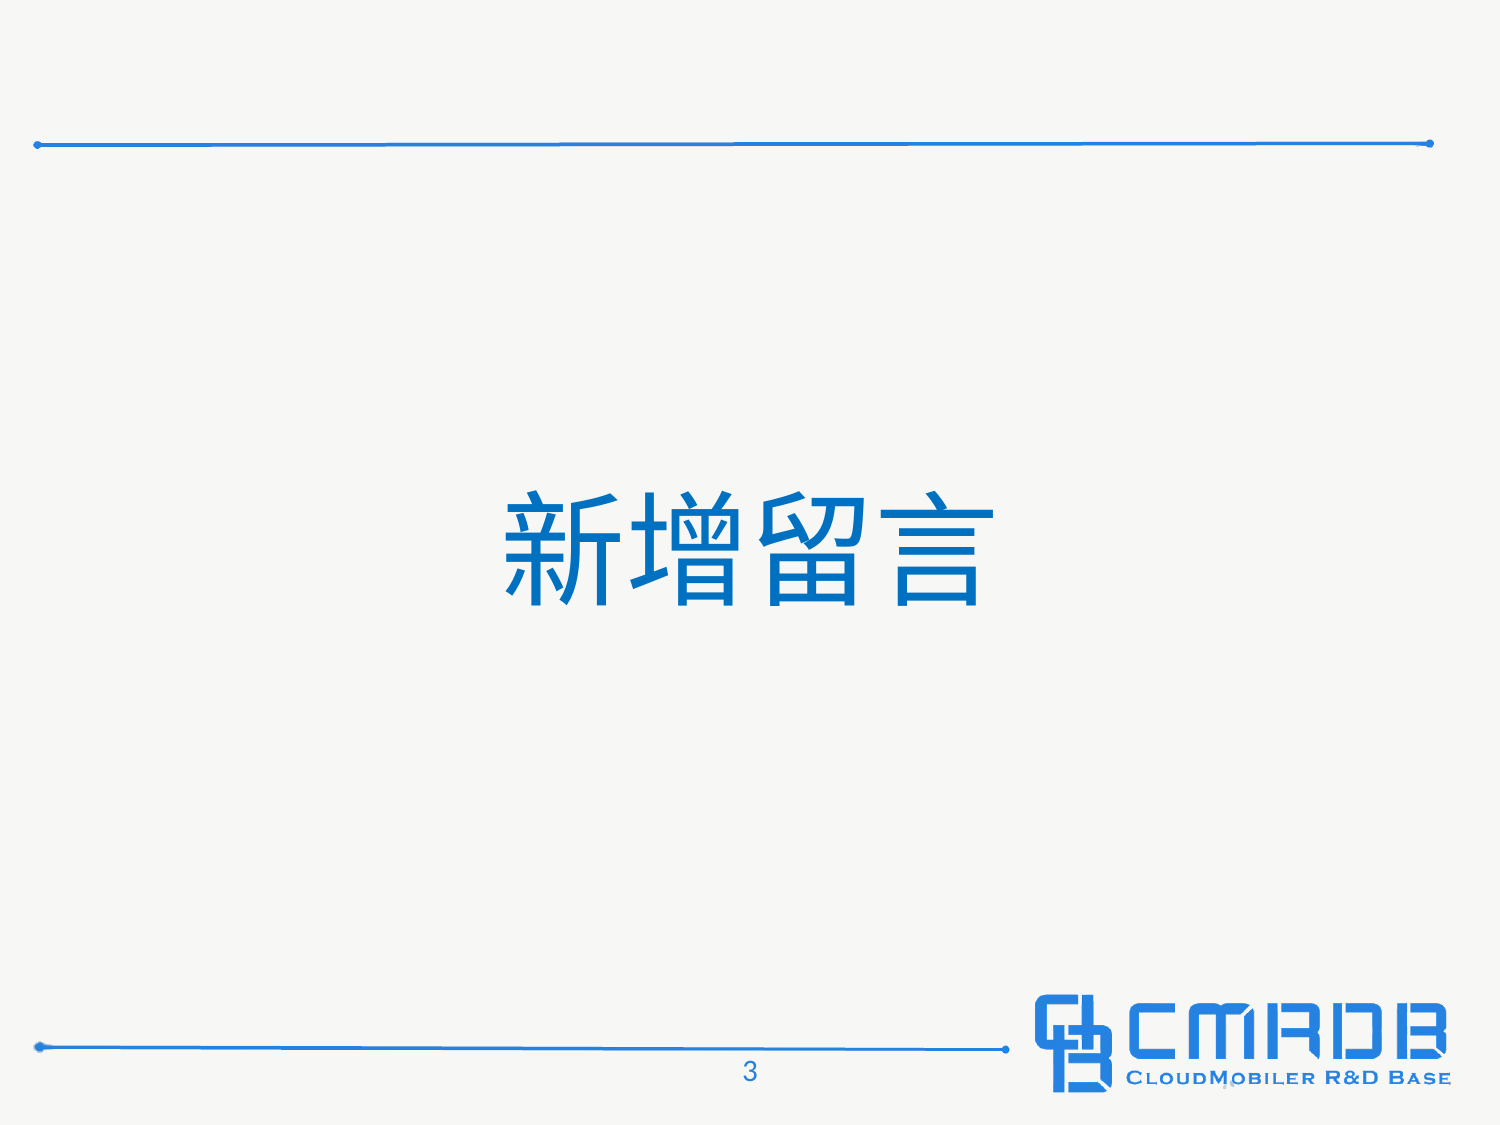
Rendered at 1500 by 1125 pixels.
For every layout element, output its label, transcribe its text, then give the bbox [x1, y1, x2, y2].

picture [0, 0, 1500, 493]
picture [0, 632, 1500, 1125]
title 新增留言 [0, 493, 1500, 632]
